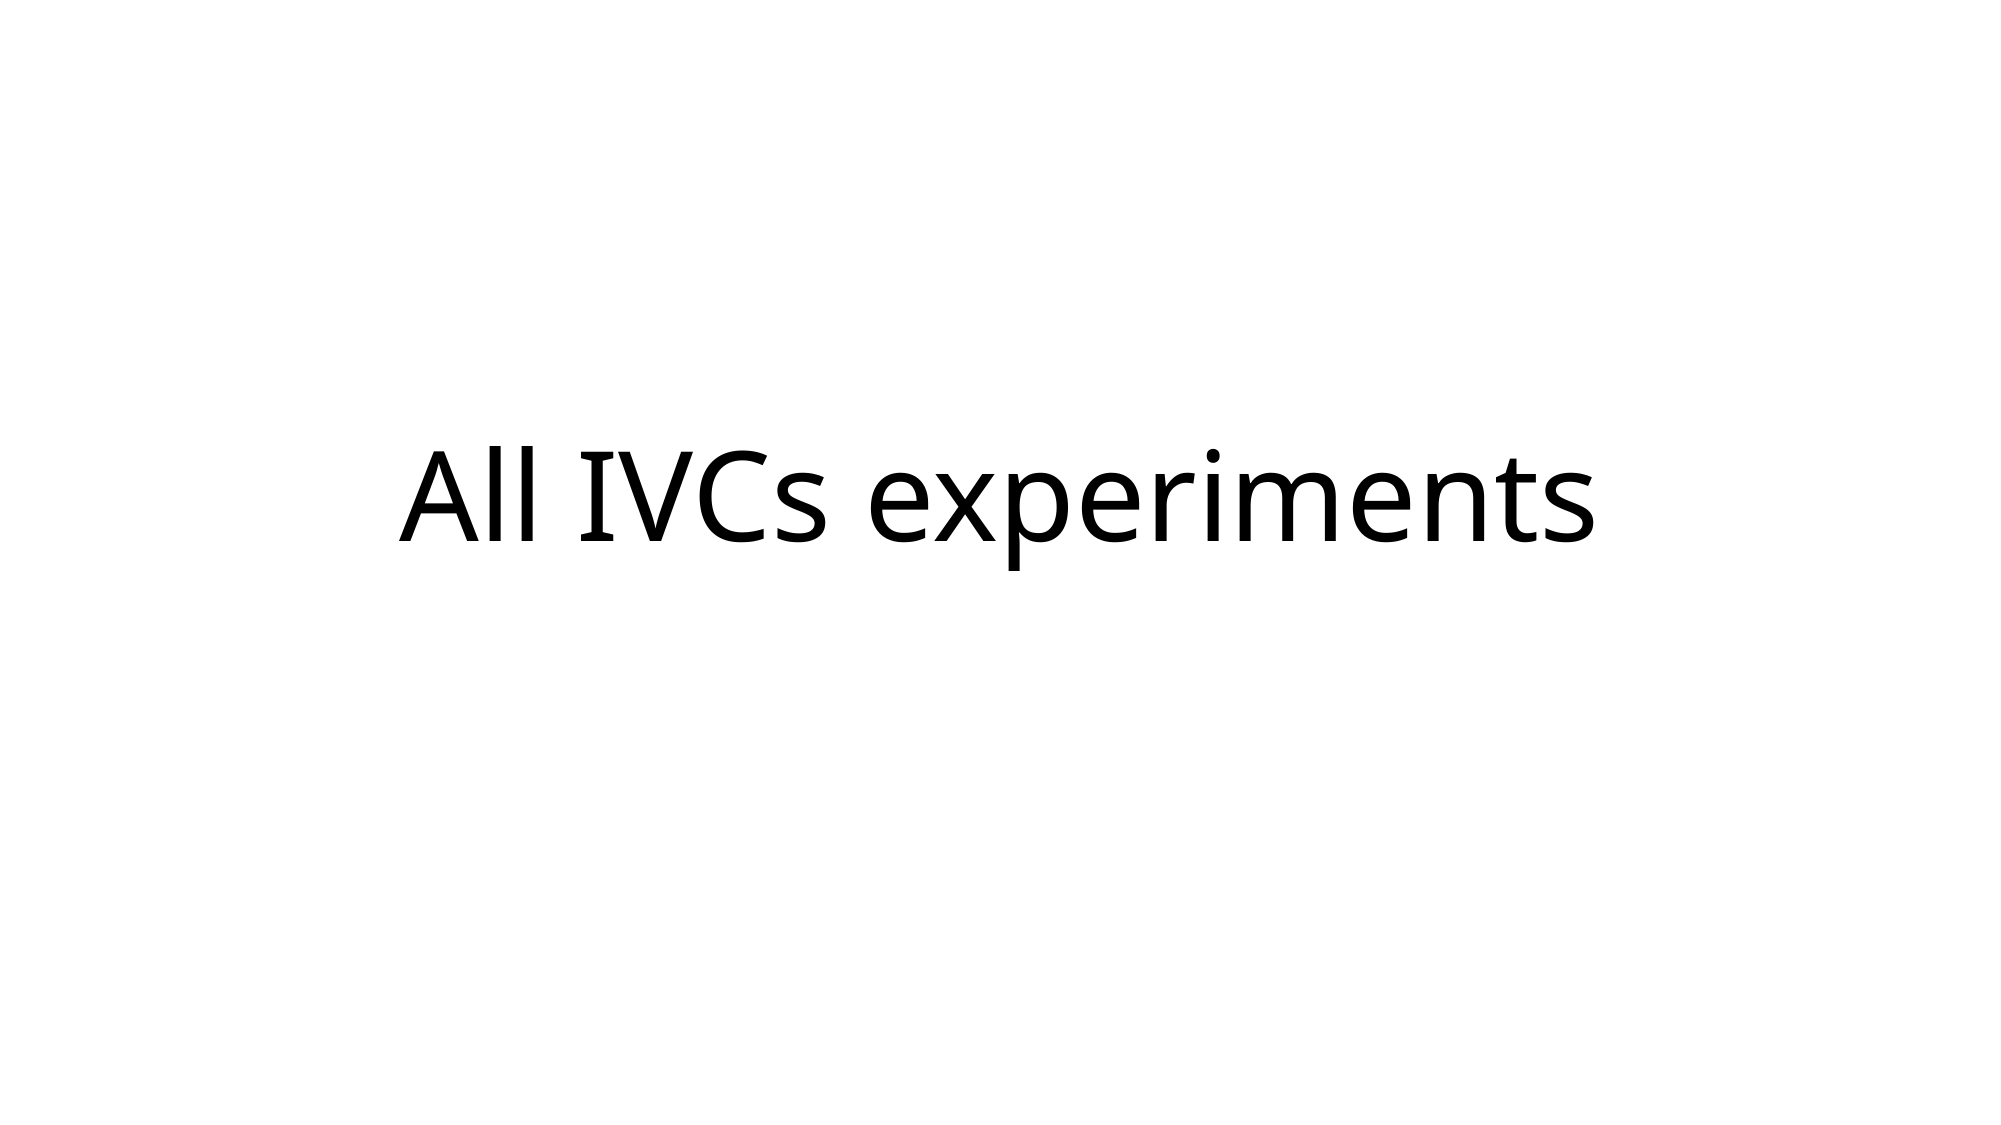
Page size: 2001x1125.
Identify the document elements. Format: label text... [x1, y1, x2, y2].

title All IVCs experiments [249, 184, 1750, 576]
